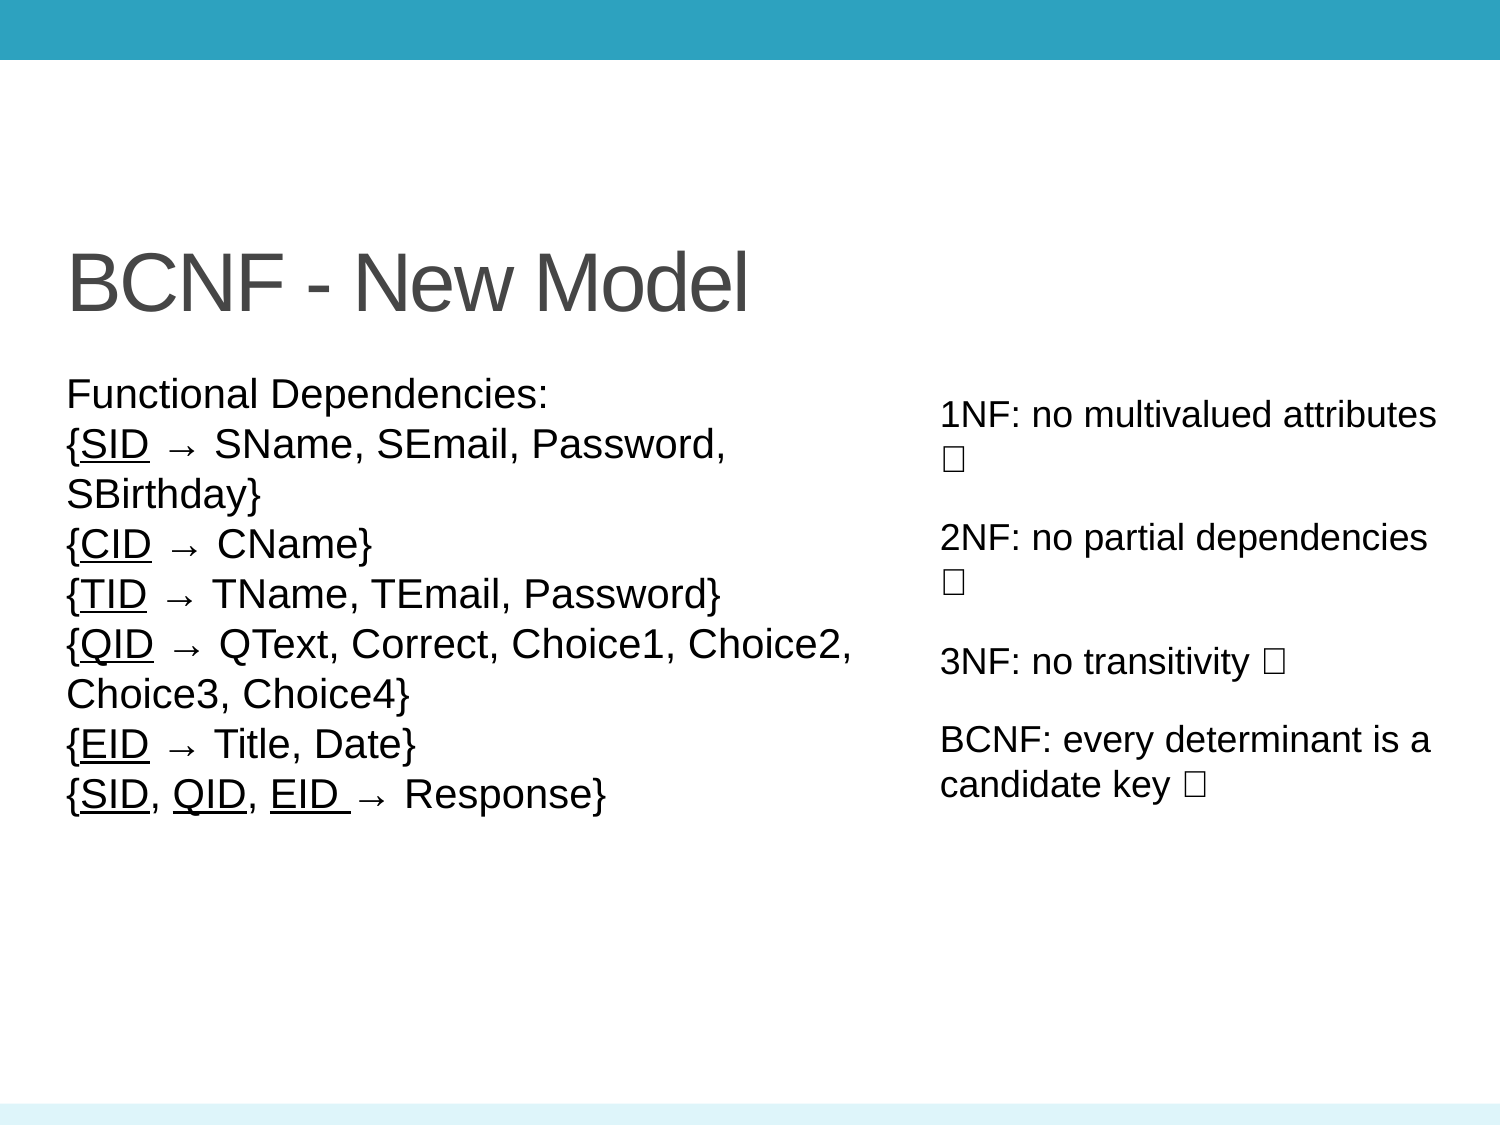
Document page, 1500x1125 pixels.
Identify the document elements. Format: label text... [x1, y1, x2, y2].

list Functional Dependencies: {SID → SName, SEmail, Password, SBirthday} {CID → CName} {TID → TName, TEmail, Password} {QID → QText, Correct, Choice1, Choice2, Choice3, Choice4} {EID → Title, Date} {SID, QID, EID → Response} [51, 352, 881, 913]
title BCNF - New Model [51, 213, 1449, 308]
list 1NF: no multivalued attributes ✅ 2NF: no partial dependencies ✅ 3NF: no transitivity ✅ BCNF: every determinant is a candidate key ✅ [924, 375, 1479, 936]
